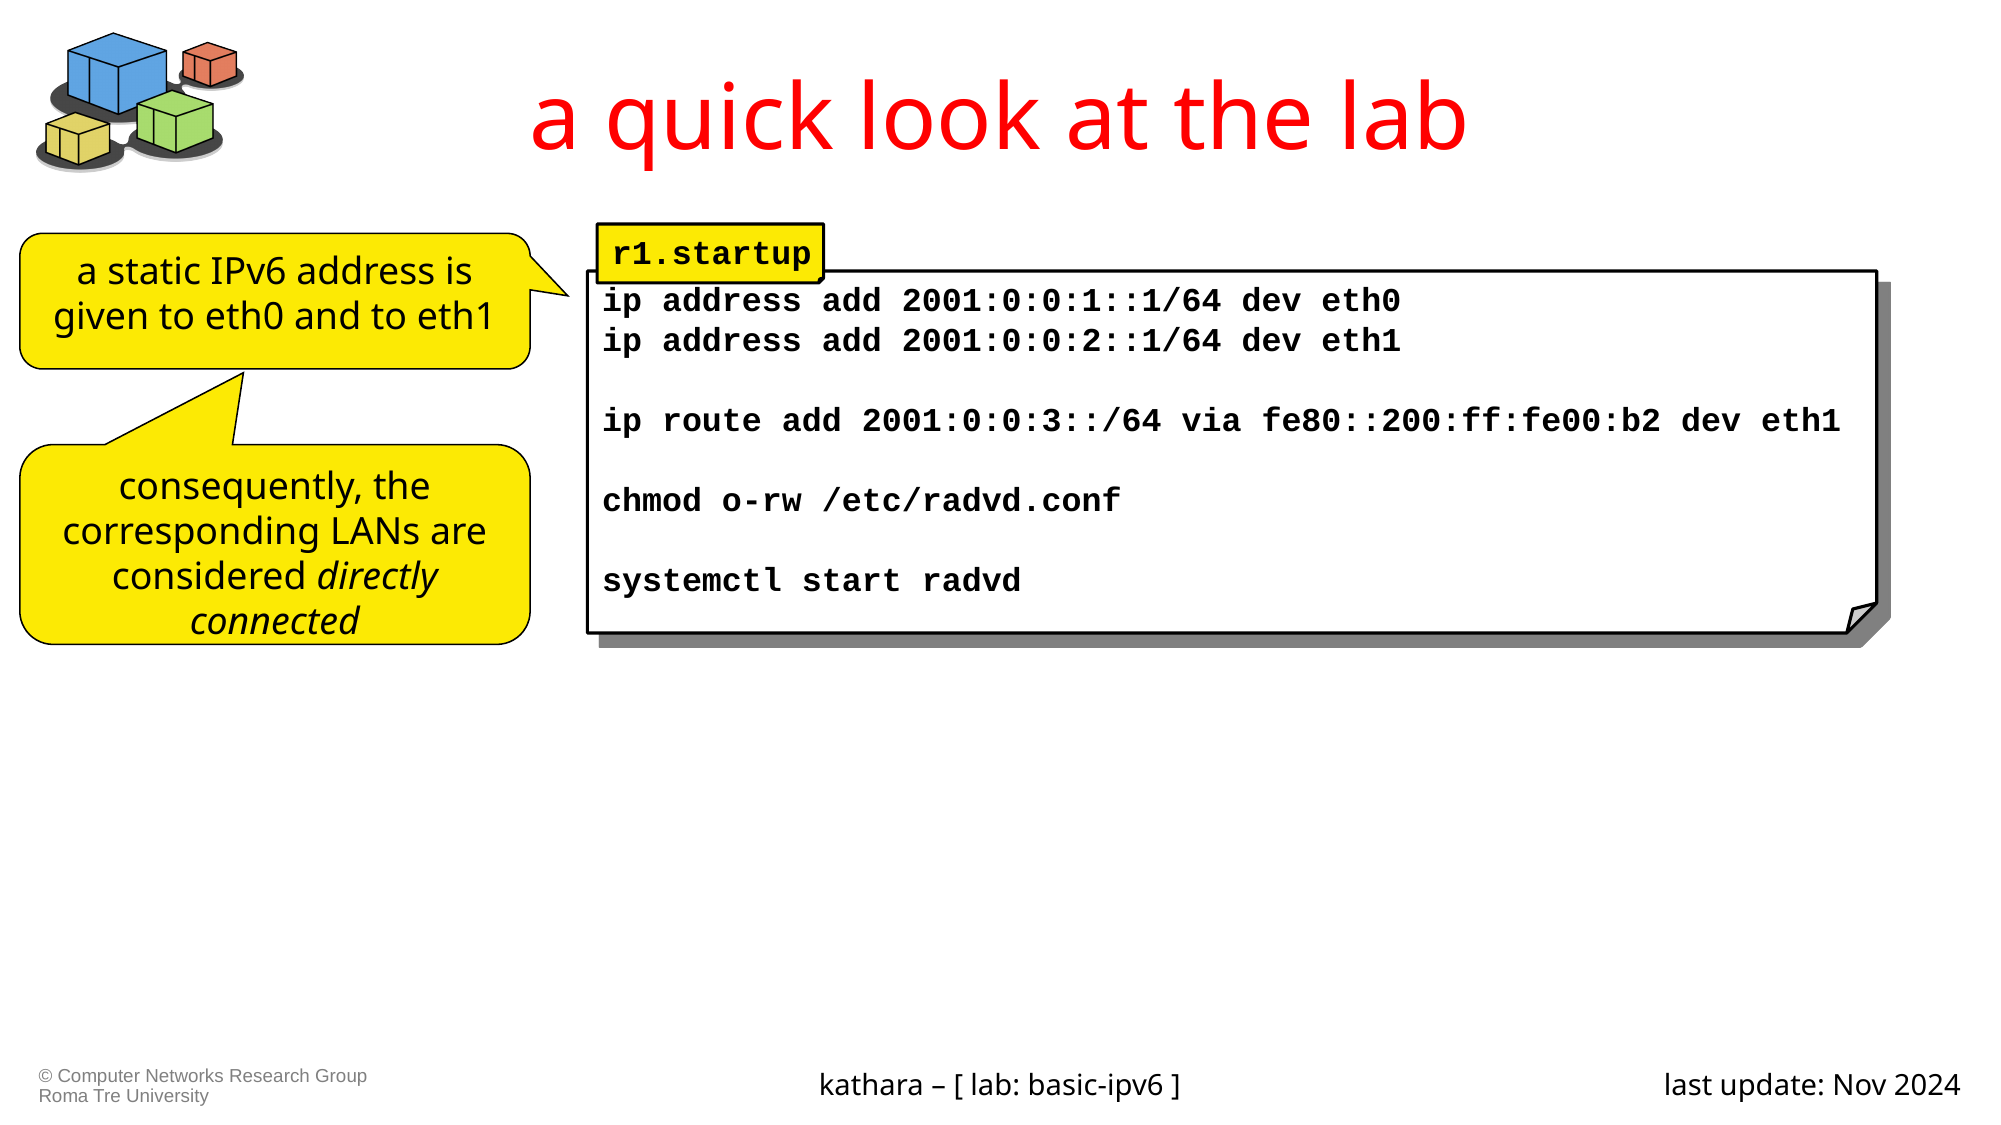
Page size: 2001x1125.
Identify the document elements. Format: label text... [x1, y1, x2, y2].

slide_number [1519, 1058, 1977, 1114]
text_box consequently, the corresponding LANs are considered directly connected [19, 372, 531, 645]
title a quick look at the lab [99, 19, 1900, 207]
footer kathara – [ lab: basic-ipv6 ] [511, 1058, 1489, 1114]
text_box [587, 223, 1877, 634]
picture [36, 32, 99, 173]
text_box a static IPv6 address is given to eth0 and to eth1 [19, 233, 568, 369]
